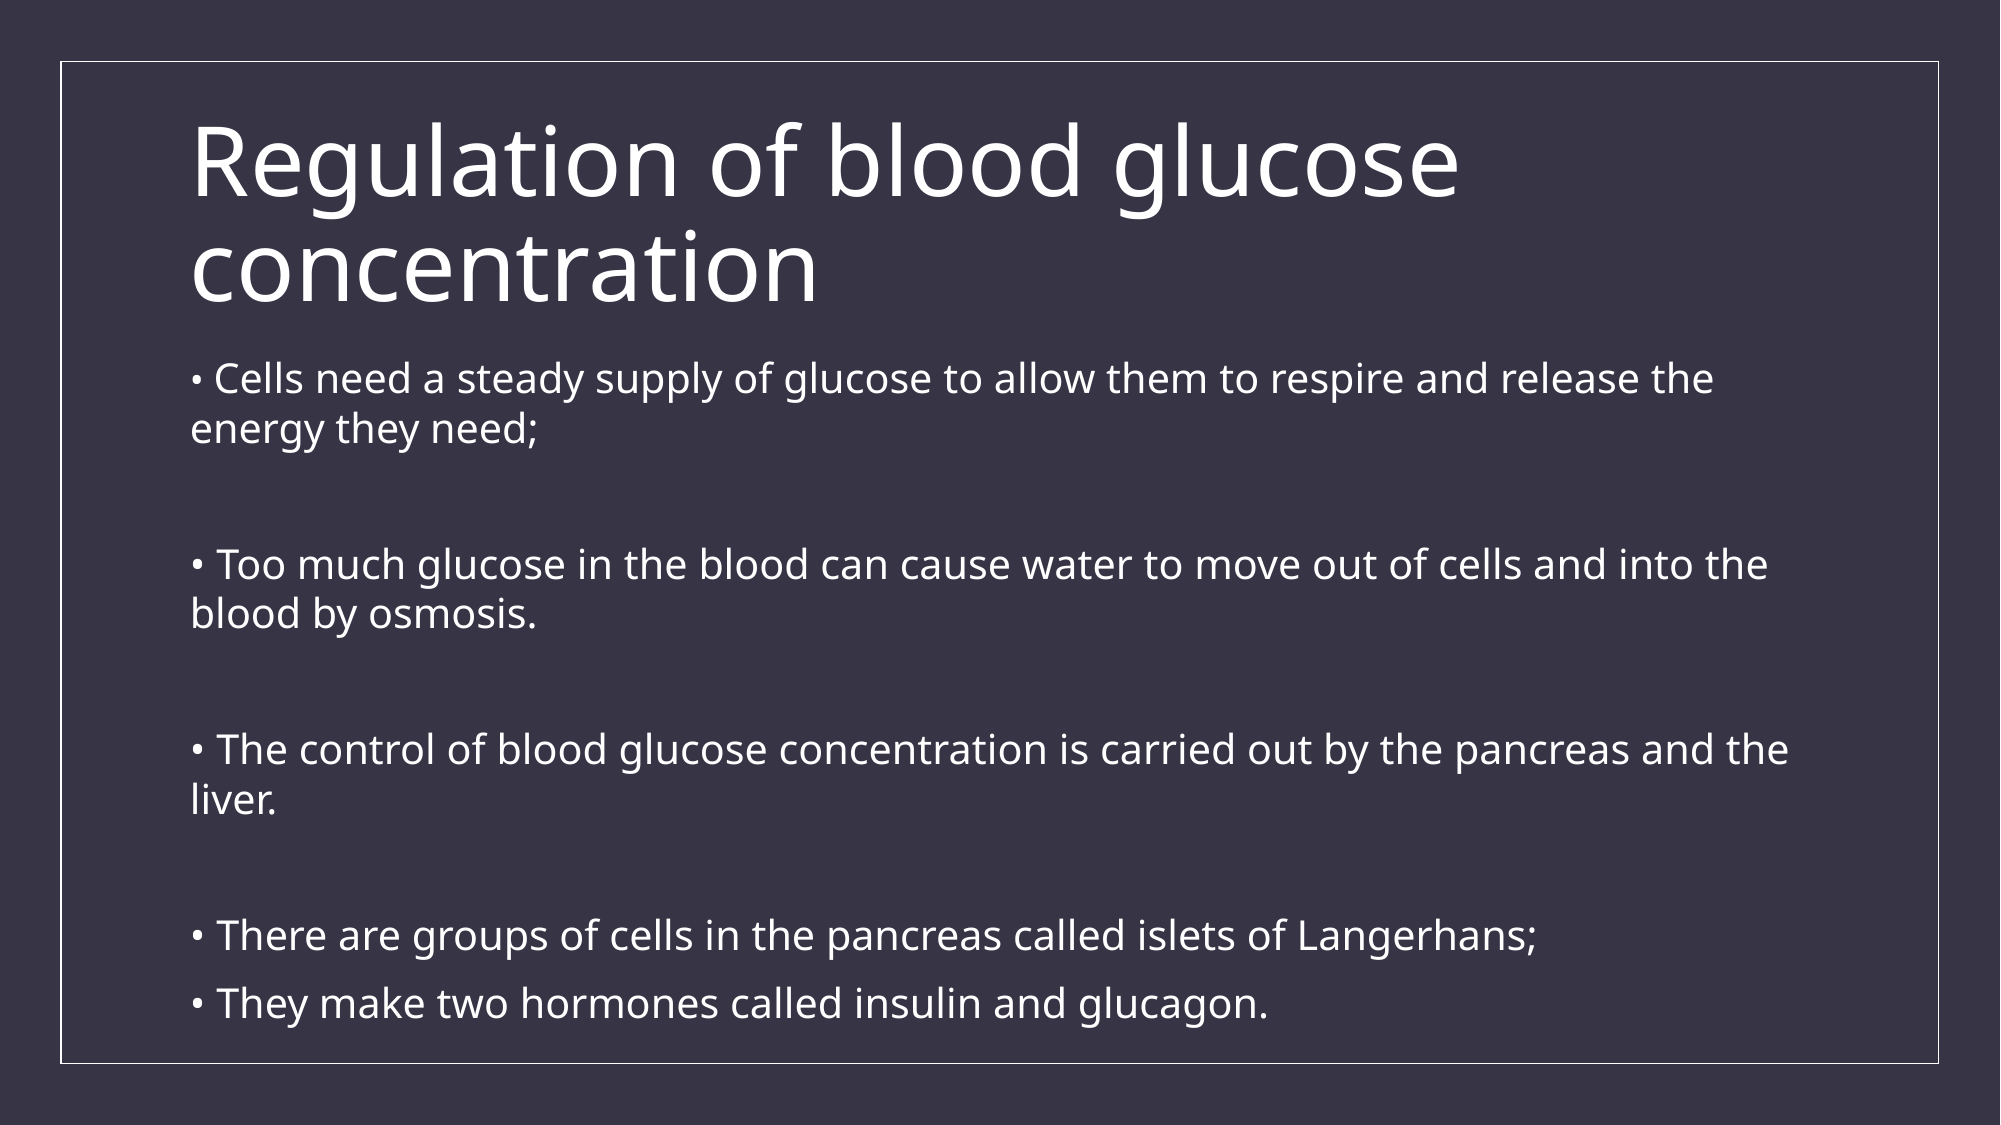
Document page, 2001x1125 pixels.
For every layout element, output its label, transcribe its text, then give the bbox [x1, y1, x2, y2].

list • Cells need a steady supply of glucose to allow them to respire and release the energy they need; • Too much glucose in the blood can cause water to move out of cells and into the blood by osmosis. • The control of blood glucose concentration is carried out by the pancreas and the liver. • There are groups of cells in the pancreas called islets of Langerhans; • They make two hormones called insulin and glucagon. [174, 345, 1825, 1042]
title Regulation of blood glucose concentration [174, 105, 1825, 331]
